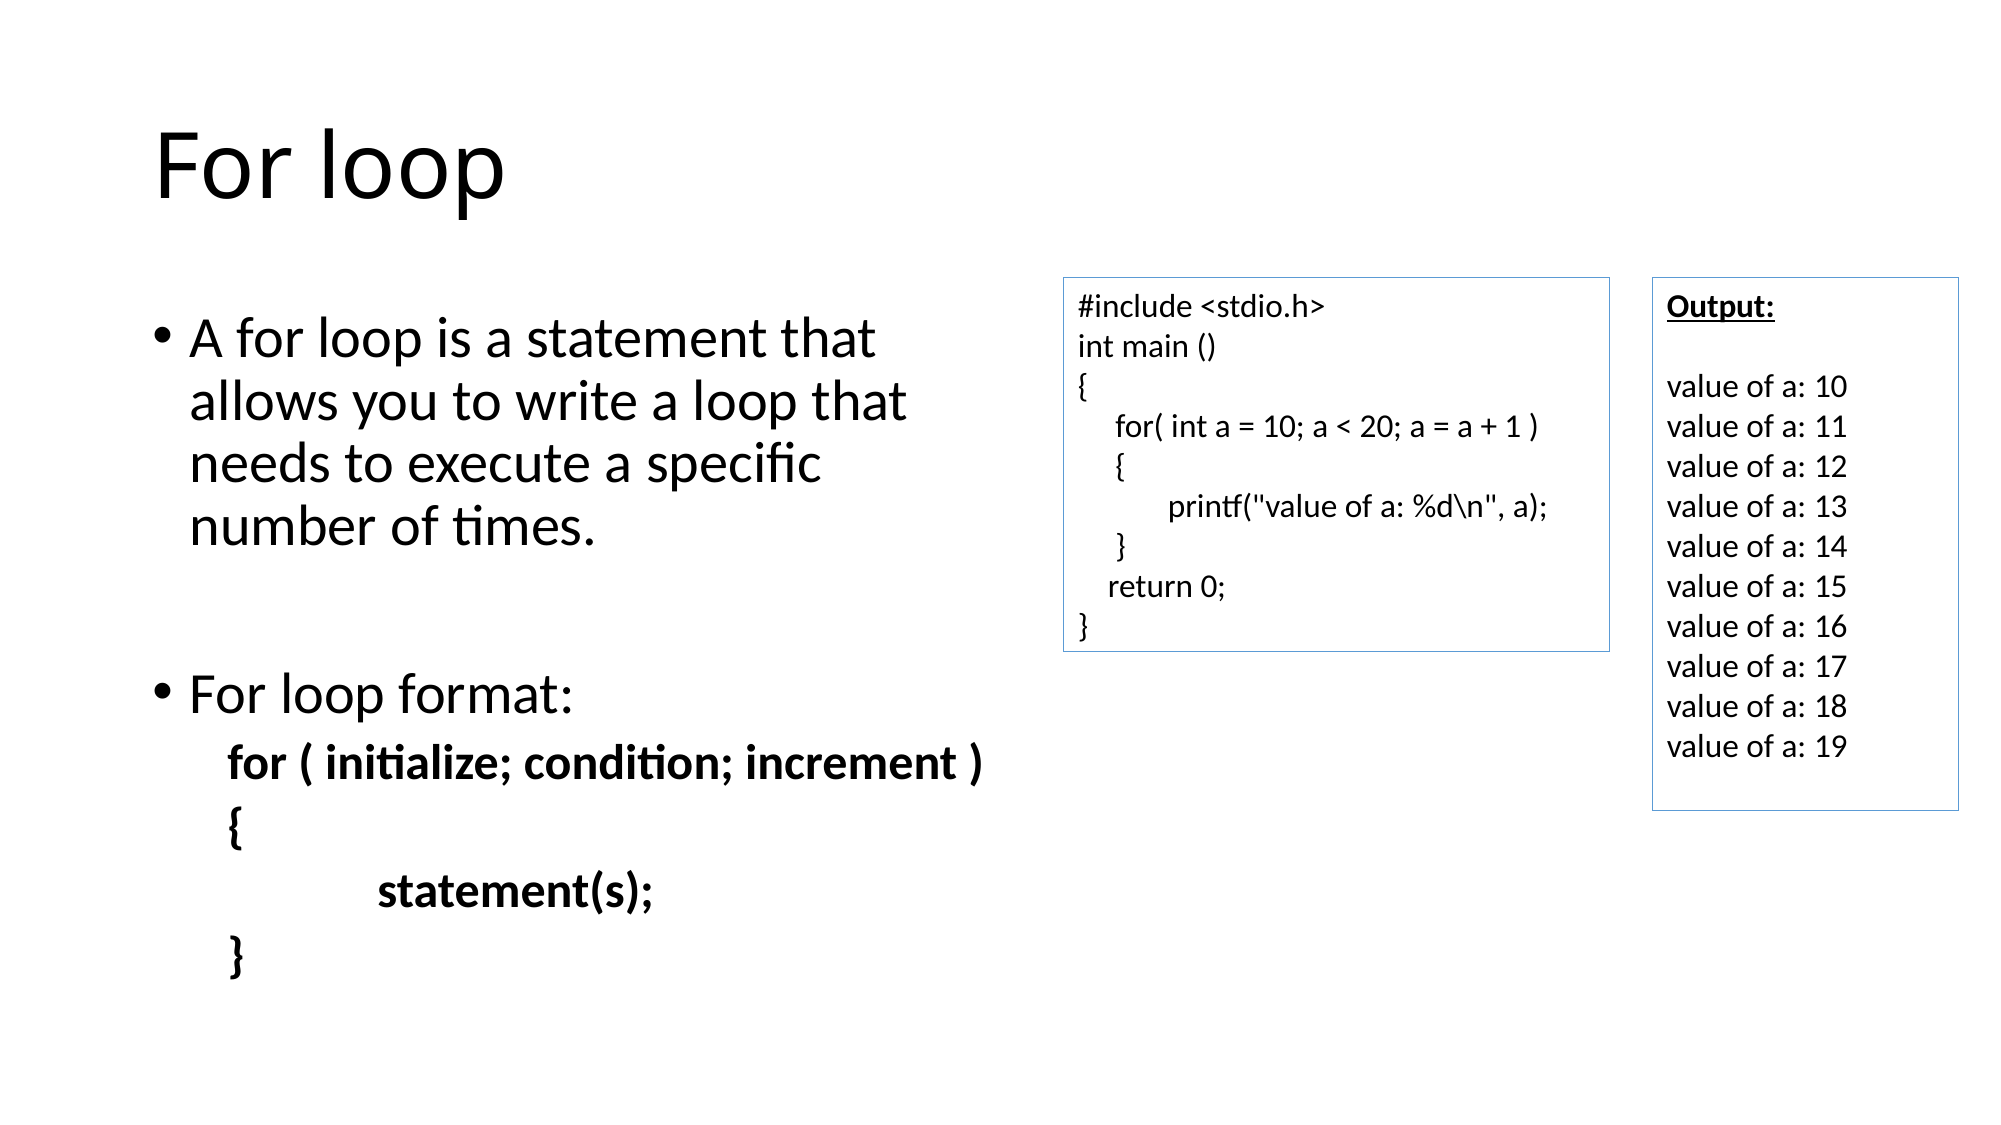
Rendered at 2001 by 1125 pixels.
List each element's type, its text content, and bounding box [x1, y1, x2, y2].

list A for loop is a statement that allows you to write a loop that needs to execute a specific number of times. For loop format: for ( initialize; condition; increment ) { statement(s); } [137, 299, 1021, 1014]
text_box Output: value of a: 10 value of a: 11 value of a: 12 value of a: 13 value of a: 14 value of a: 15 value of a: 16 value of a: 17 value of a: 18 value of a: 19 [1652, 277, 1959, 811]
text_box #include <stdio.h> int main () { for( int a = 10; a < 20; a = a + 1 ) { printf("value of a: %d\n", a); } return 0; } [1063, 277, 1610, 652]
title For loop [137, 59, 1863, 278]
